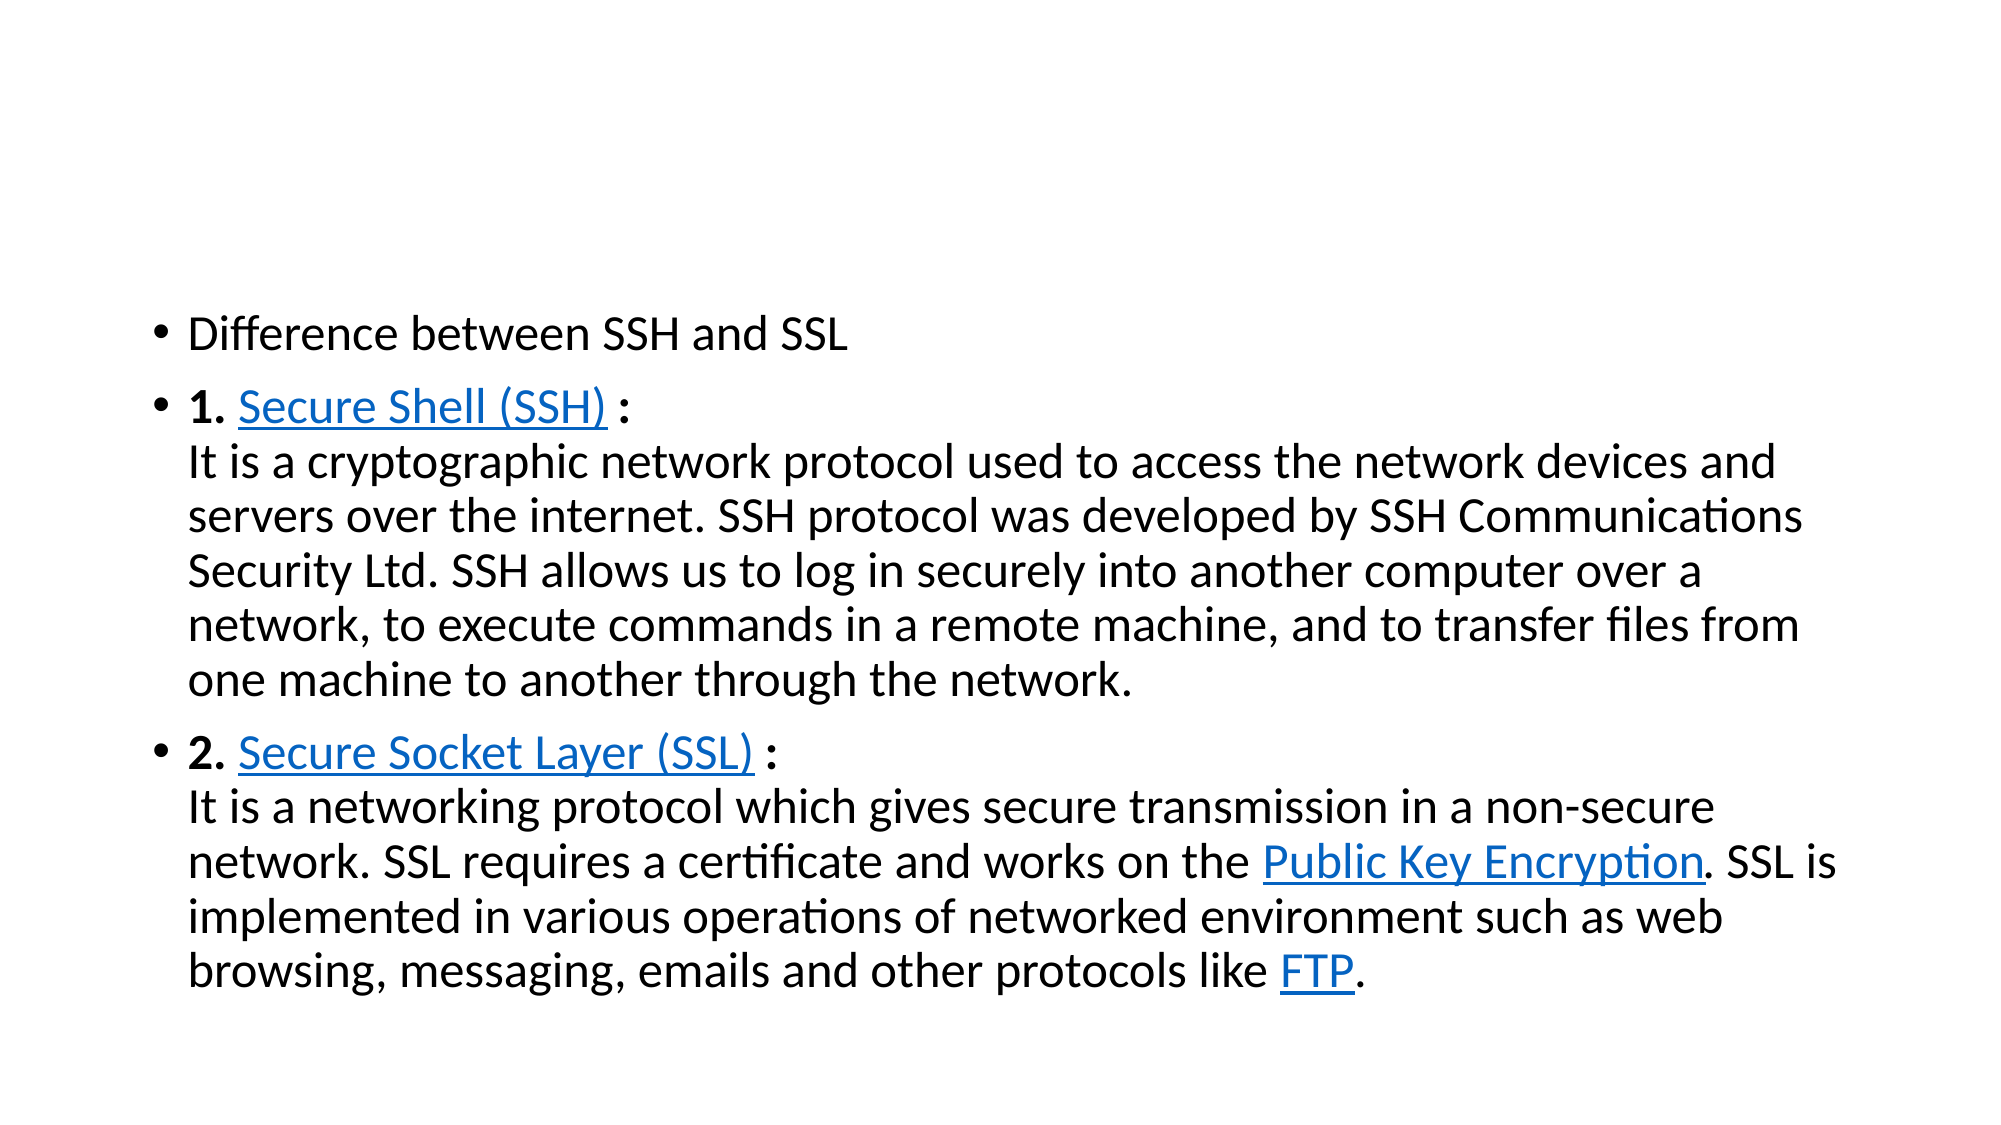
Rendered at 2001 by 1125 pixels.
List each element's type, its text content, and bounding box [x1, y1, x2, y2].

list Difference between SSH and SSL 1. Secure Shell (SSH) : It is a cryptographic network protocol used to access the network devices and servers over the internet. SSH protocol was developed by SSH Communications Security Ltd. SSH allows us to log in securely into another computer over a network, to execute commands in a remote machine, and to transfer files from one machine to another through the network. 2. Secure Socket Layer (SSL) : It is a networking protocol which gives secure transmission in a non-secure network. SSL requires a certificate and works on the Public Key Encryption. SSL is implemented in various operations of networked environment such as web browsing, messaging, emails and other protocols like FTP. [137, 299, 1863, 1014]
